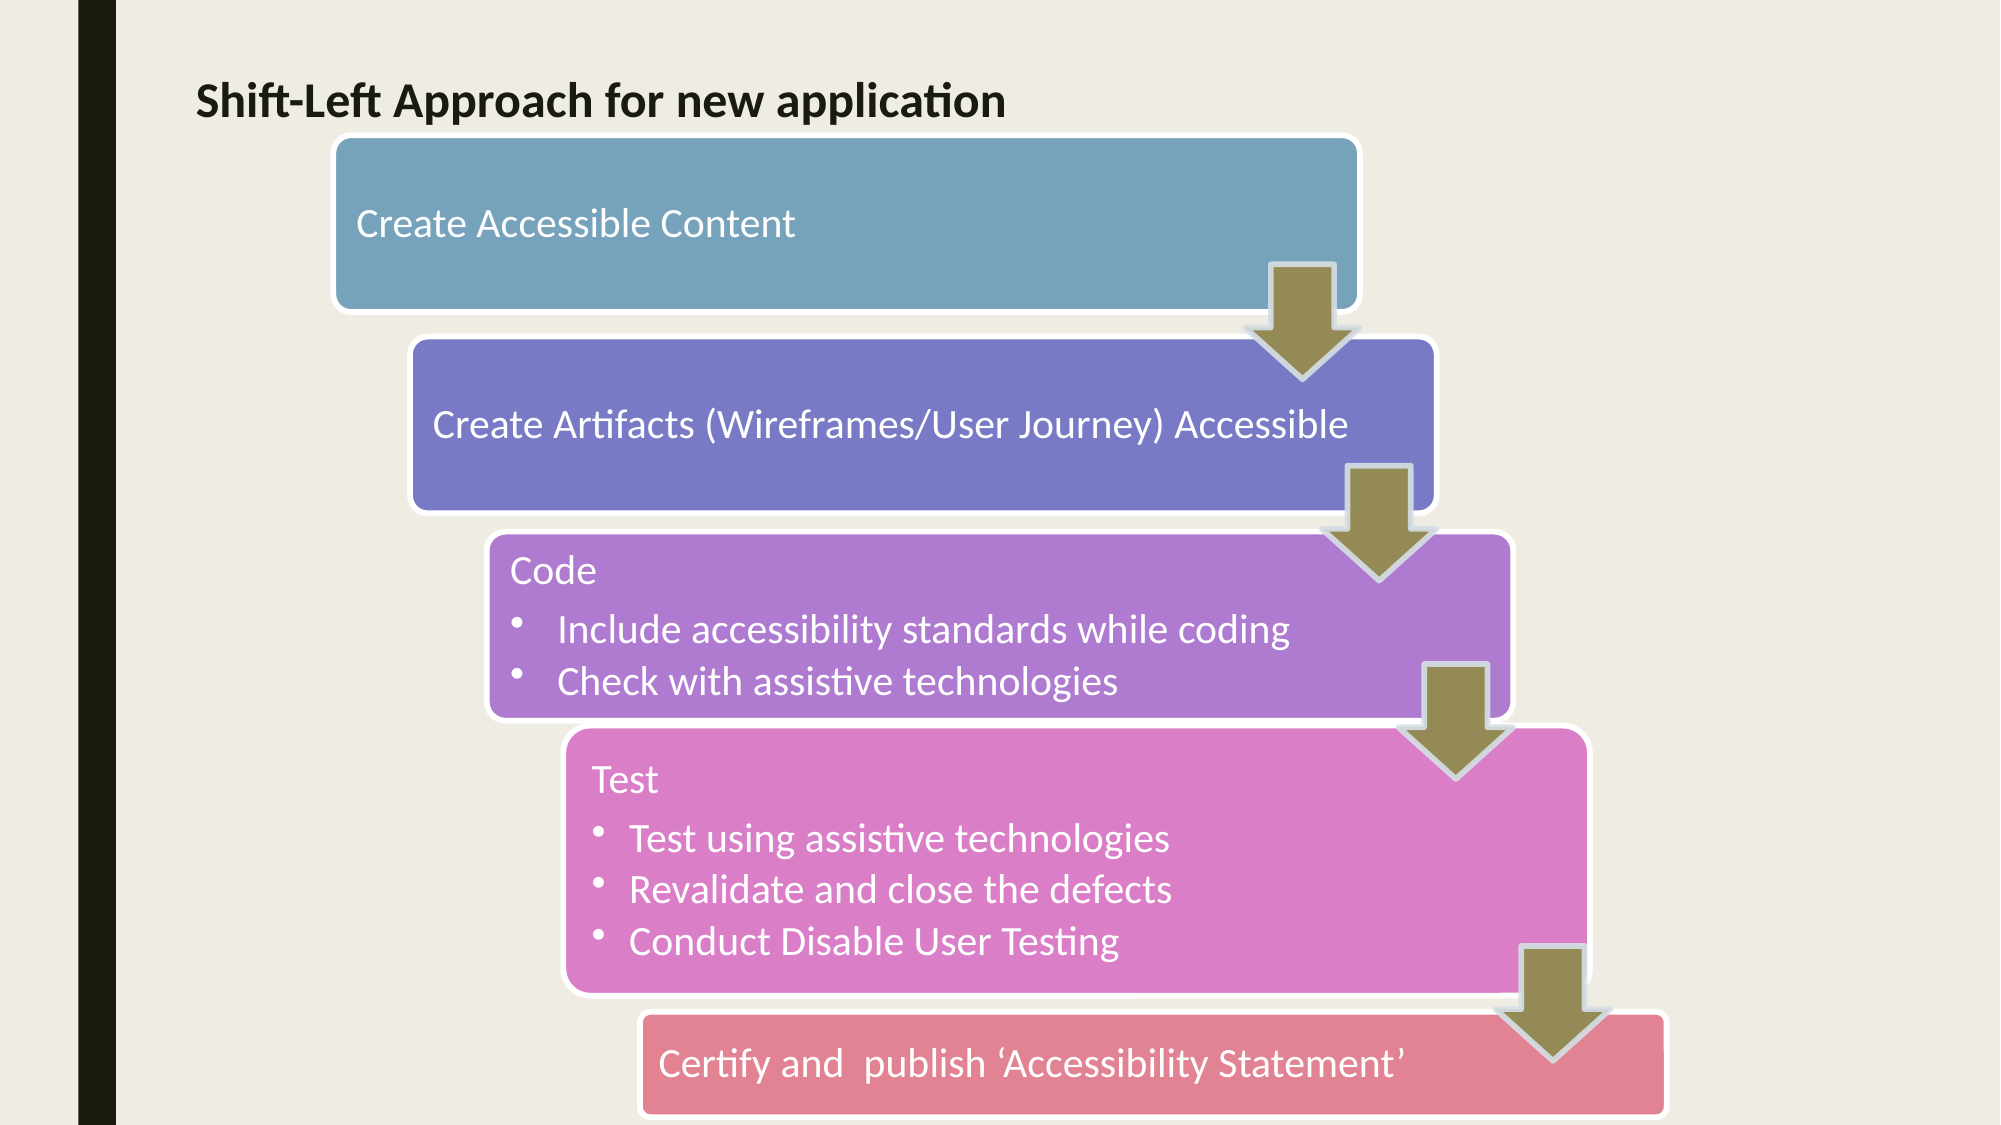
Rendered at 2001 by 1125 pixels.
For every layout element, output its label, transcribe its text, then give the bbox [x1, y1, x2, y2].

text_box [333, 135, 1667, 1118]
title Shift-Left Approach for new application [195, 7, 1611, 196]
